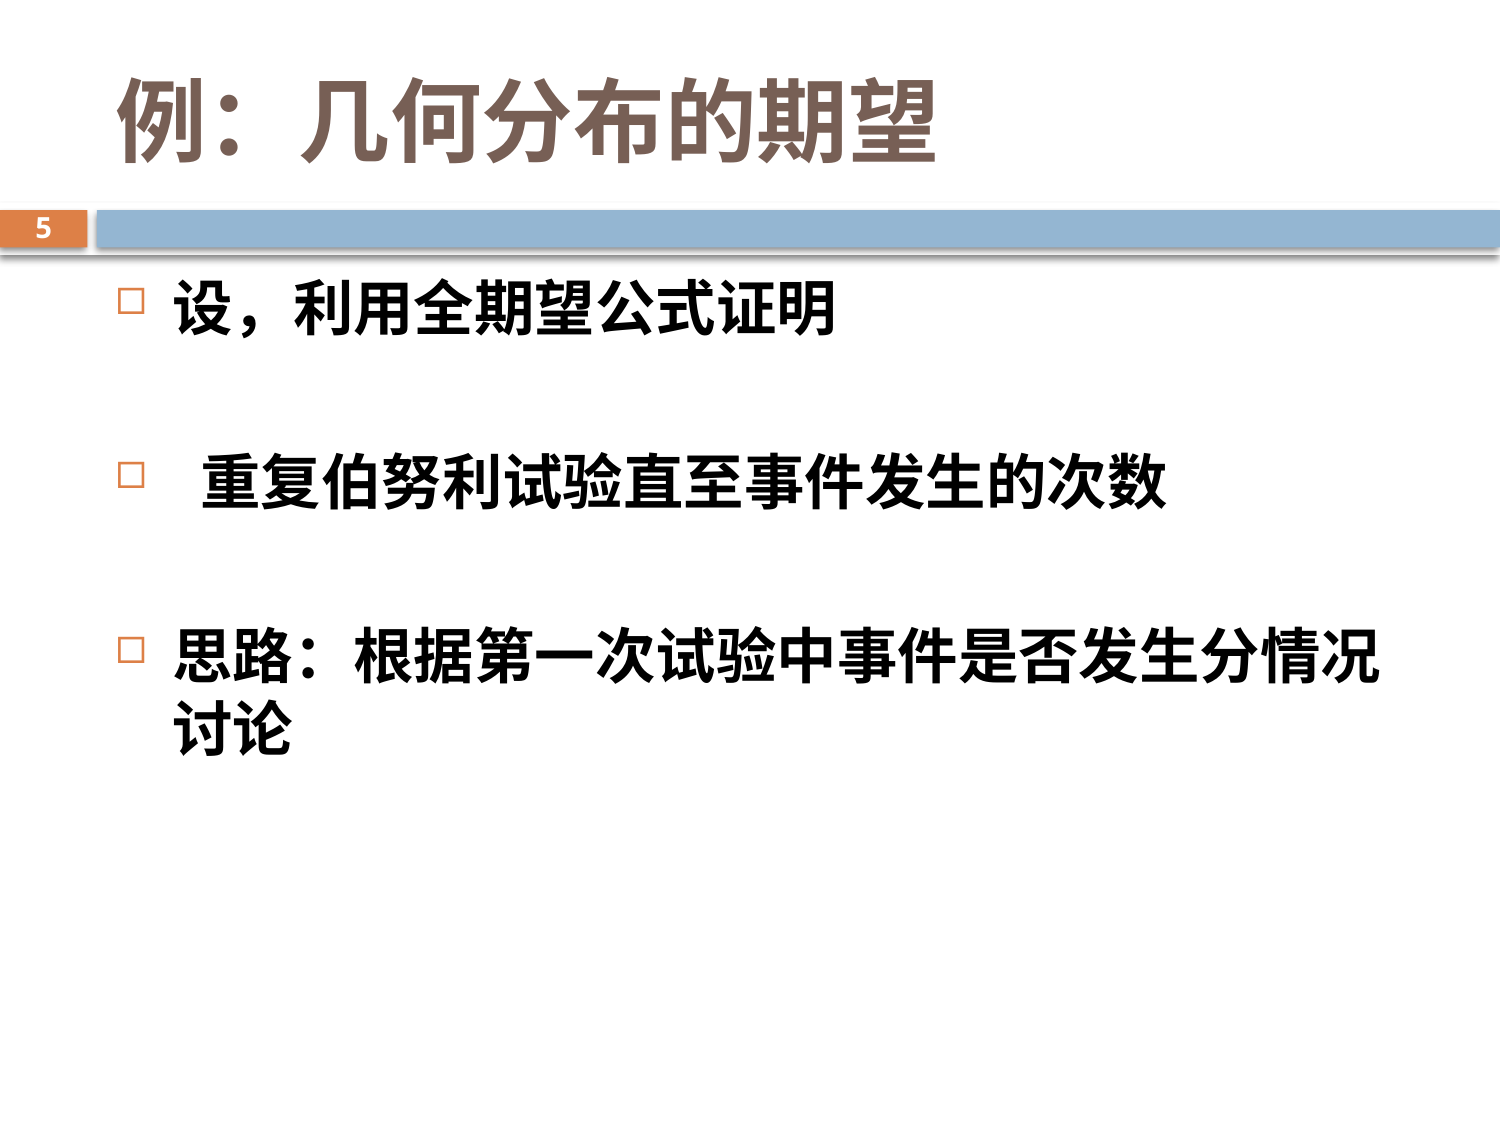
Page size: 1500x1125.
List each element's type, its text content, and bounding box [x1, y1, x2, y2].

title 例：几何分布的期望 [100, 37, 1438, 200]
slide_number 5 [0, 208, 88, 249]
